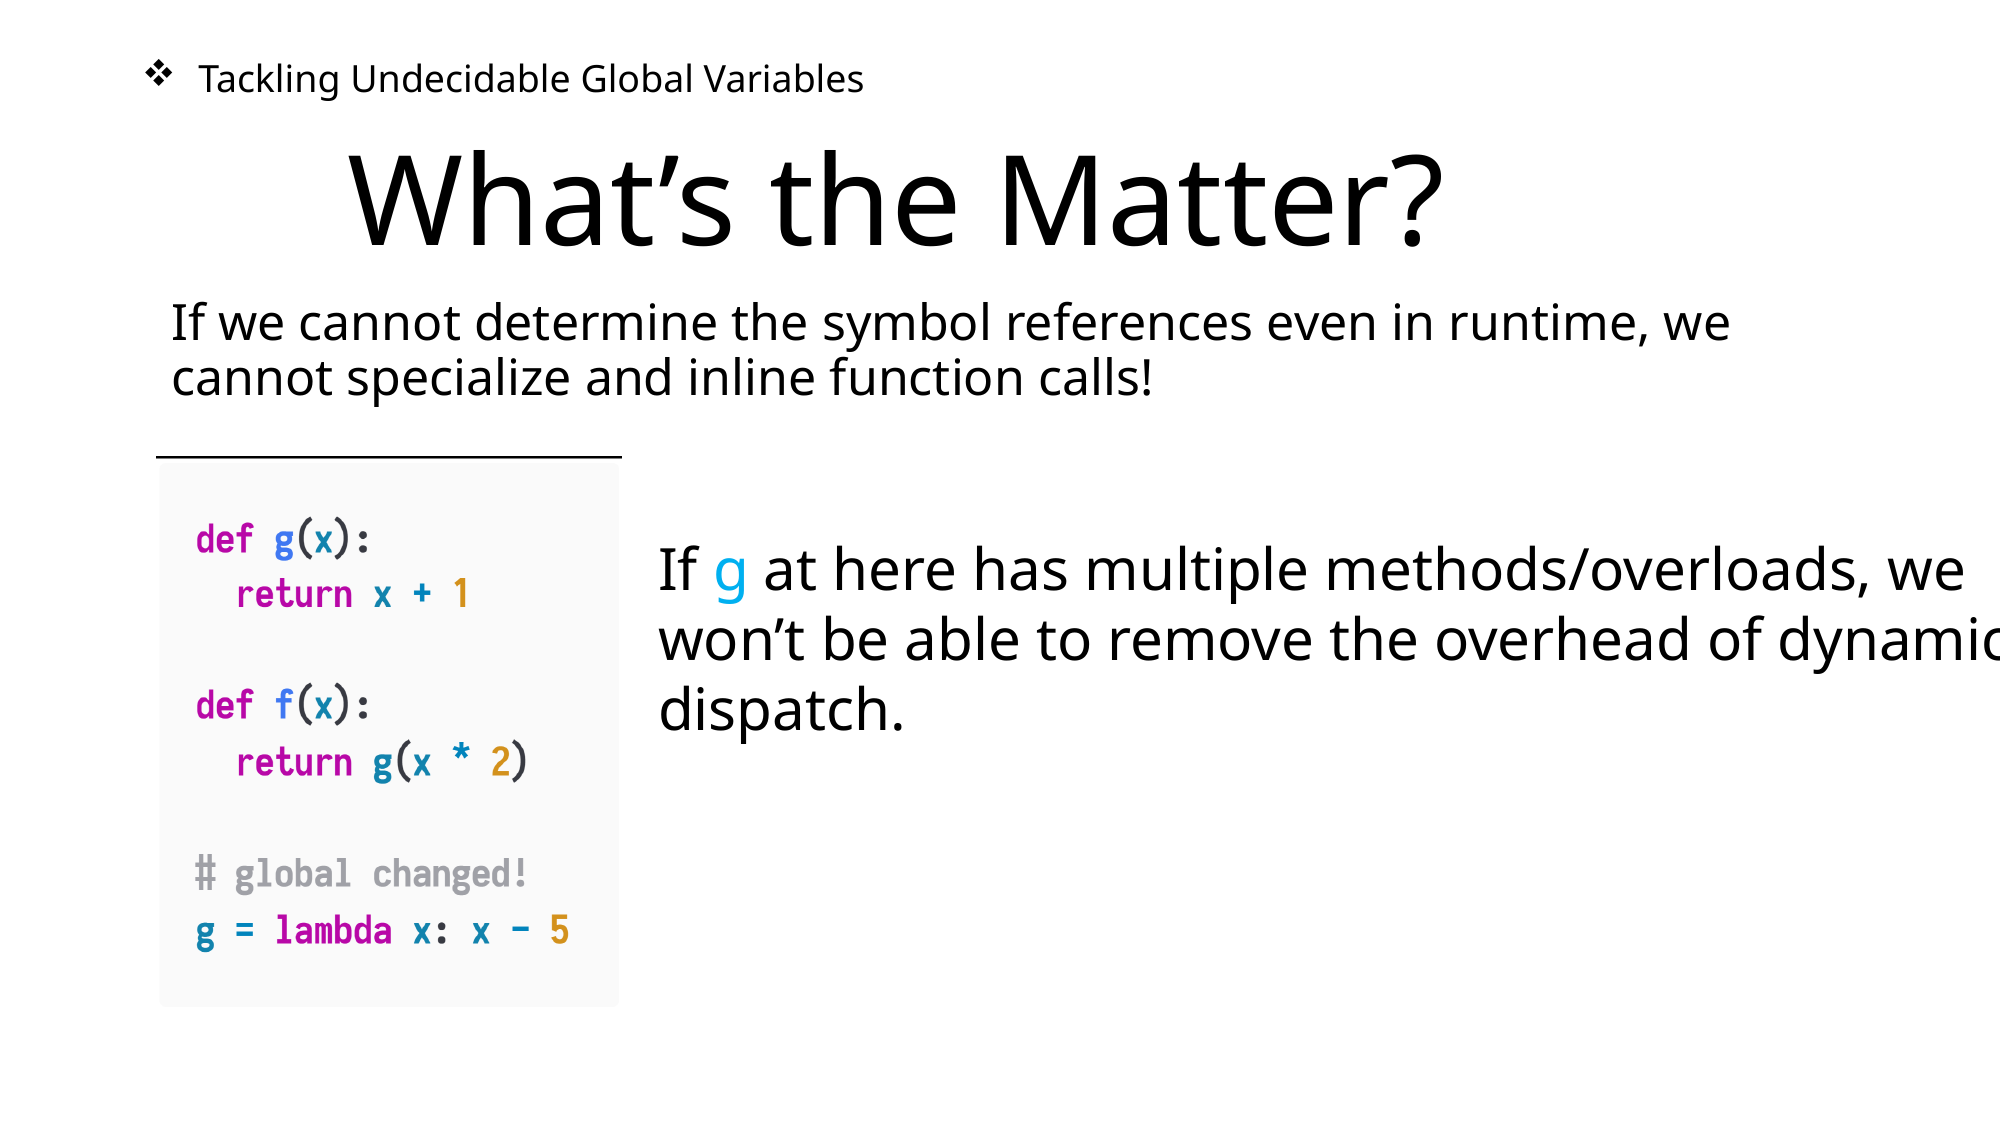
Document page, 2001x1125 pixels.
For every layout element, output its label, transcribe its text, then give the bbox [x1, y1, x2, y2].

picture [156, 456, 622, 1011]
title What’s the Matter? [332, 118, 2000, 280]
text_box Tackling Undecidable Global Variables [127, 47, 881, 108]
list If we cannot determine the symbol references even in runtime, we cannot specialize and inline function calls! [156, 290, 1882, 431]
text_box If g at here has multiple methods/overloads, we won’t be able to remove the overhead of dynamic dispatch. [643, 525, 2000, 750]
